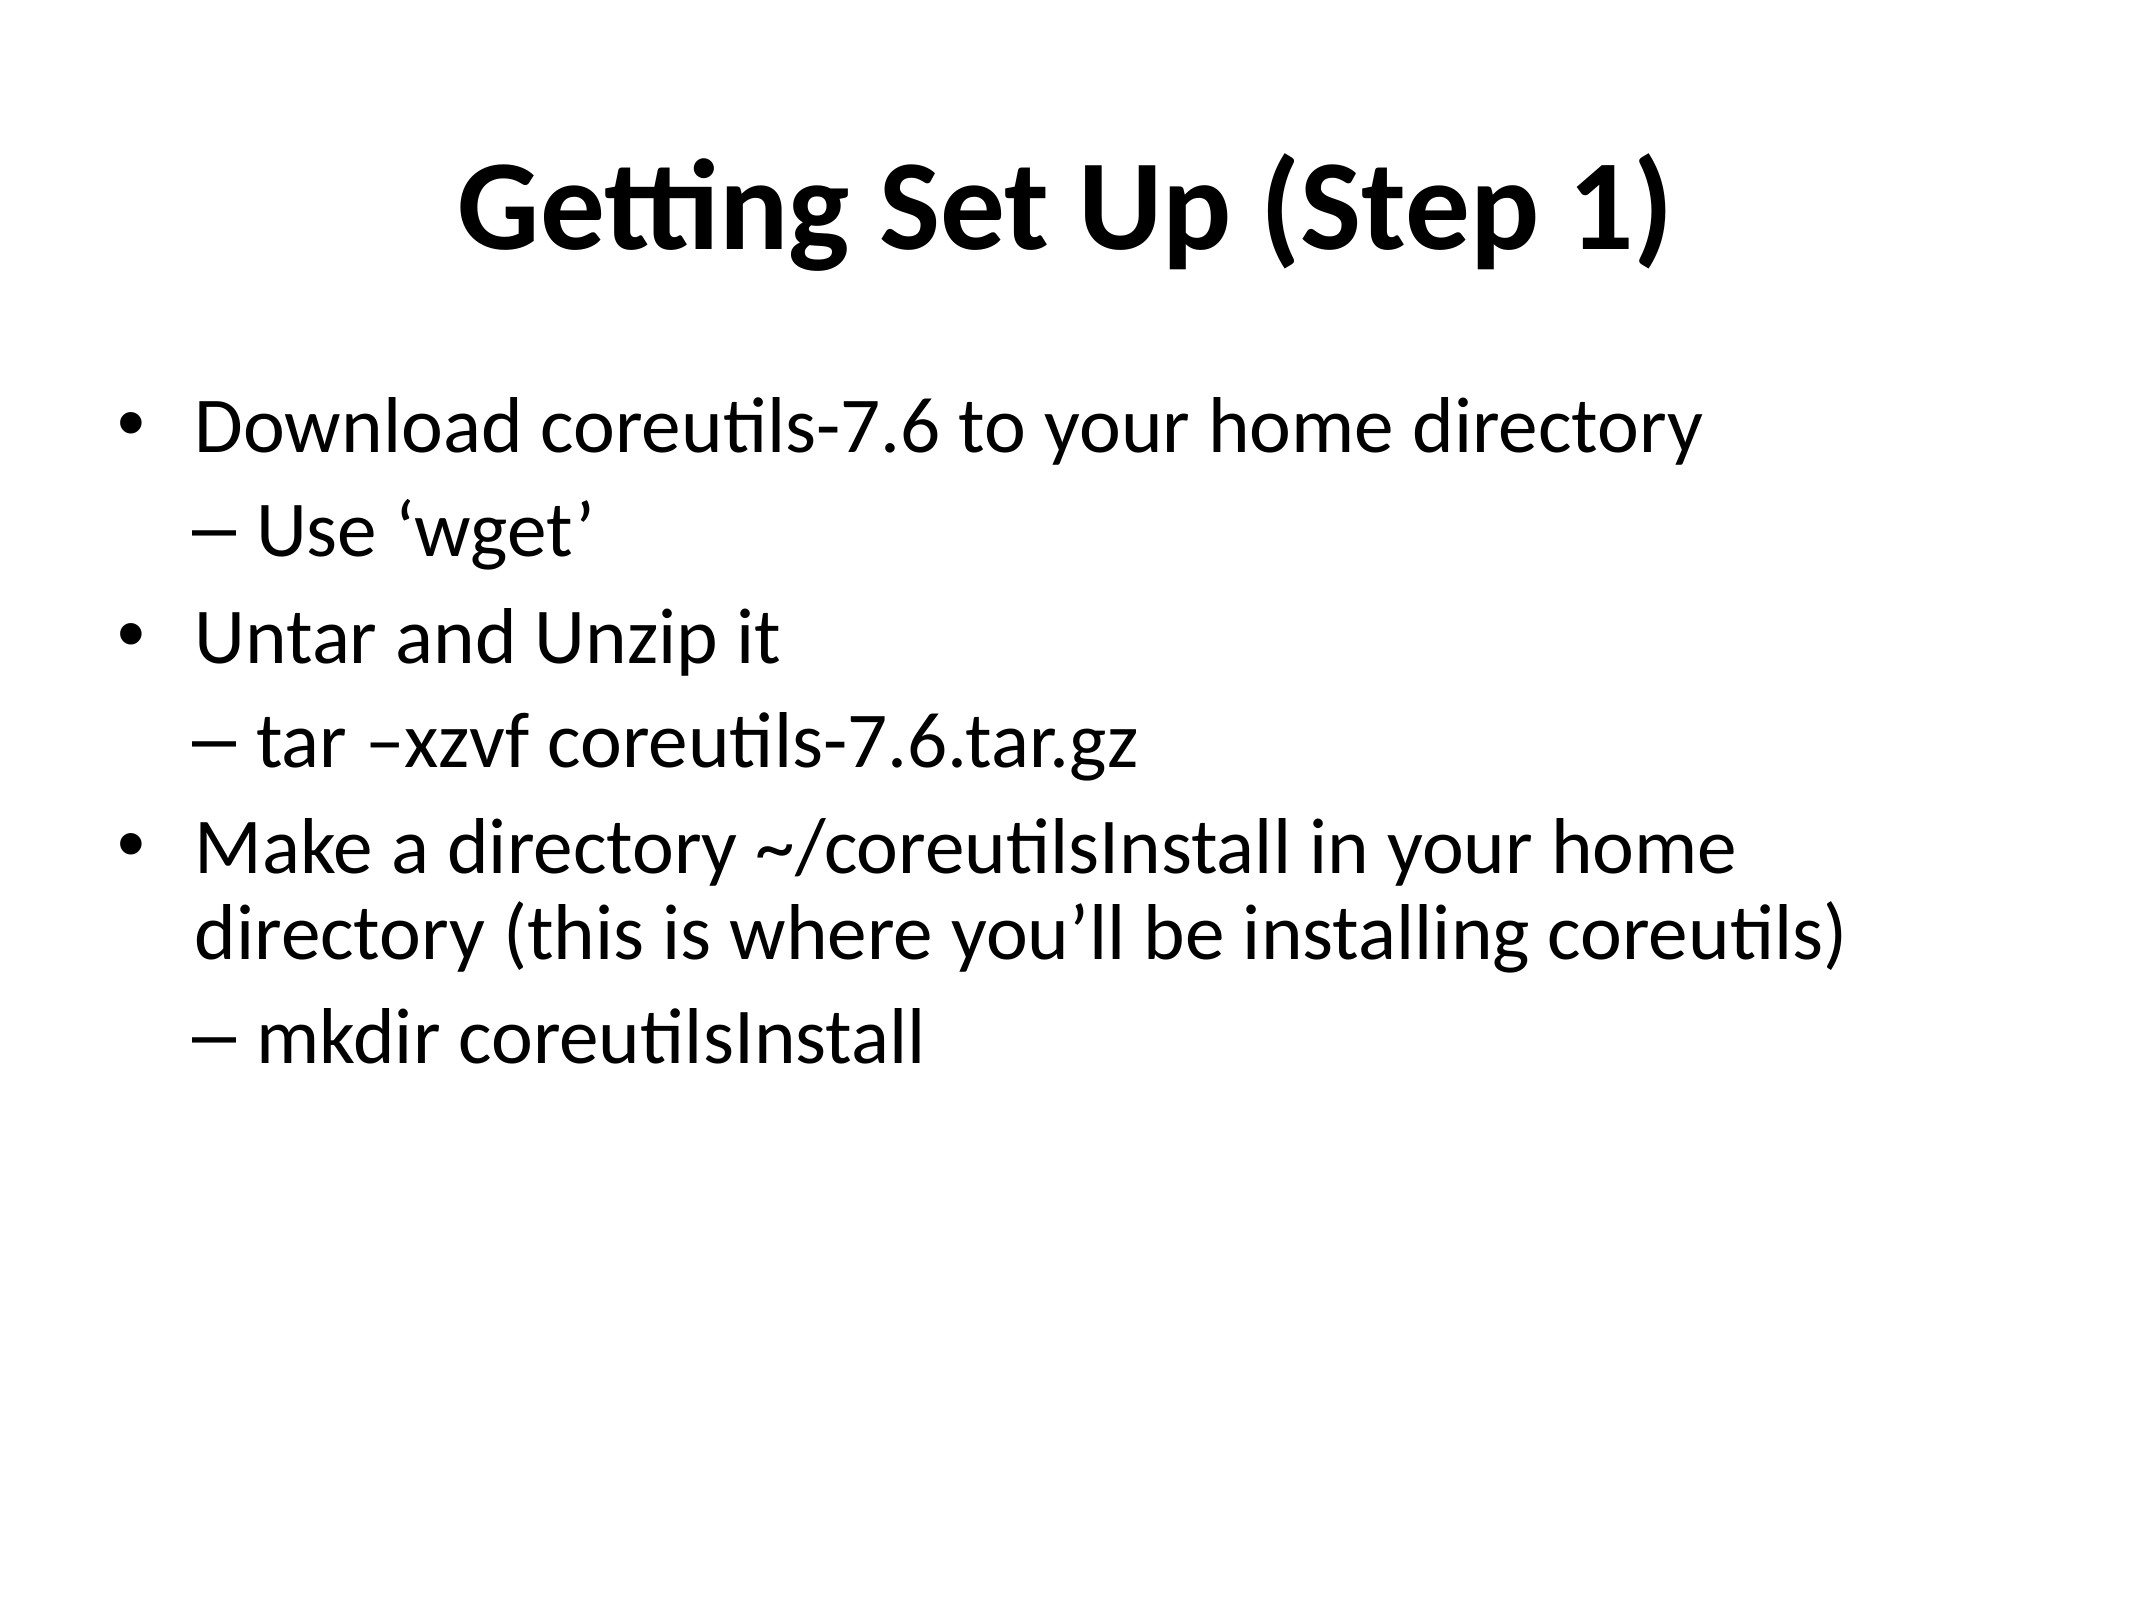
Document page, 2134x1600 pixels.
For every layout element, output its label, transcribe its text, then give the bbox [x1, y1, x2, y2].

title Getting Set Up (Step 1) [106, 63, 2028, 332]
list Download coreutils-7.6 to your home directory Use ‘wget’ Untar and Unzip it tar –xzvf coreutils-7.6.tar.gz Make a directory ~/coreutilsInstall in your home directory (this is where you’ll be installing coreutils) mkdir coreutilsInstall [106, 372, 2028, 1430]
